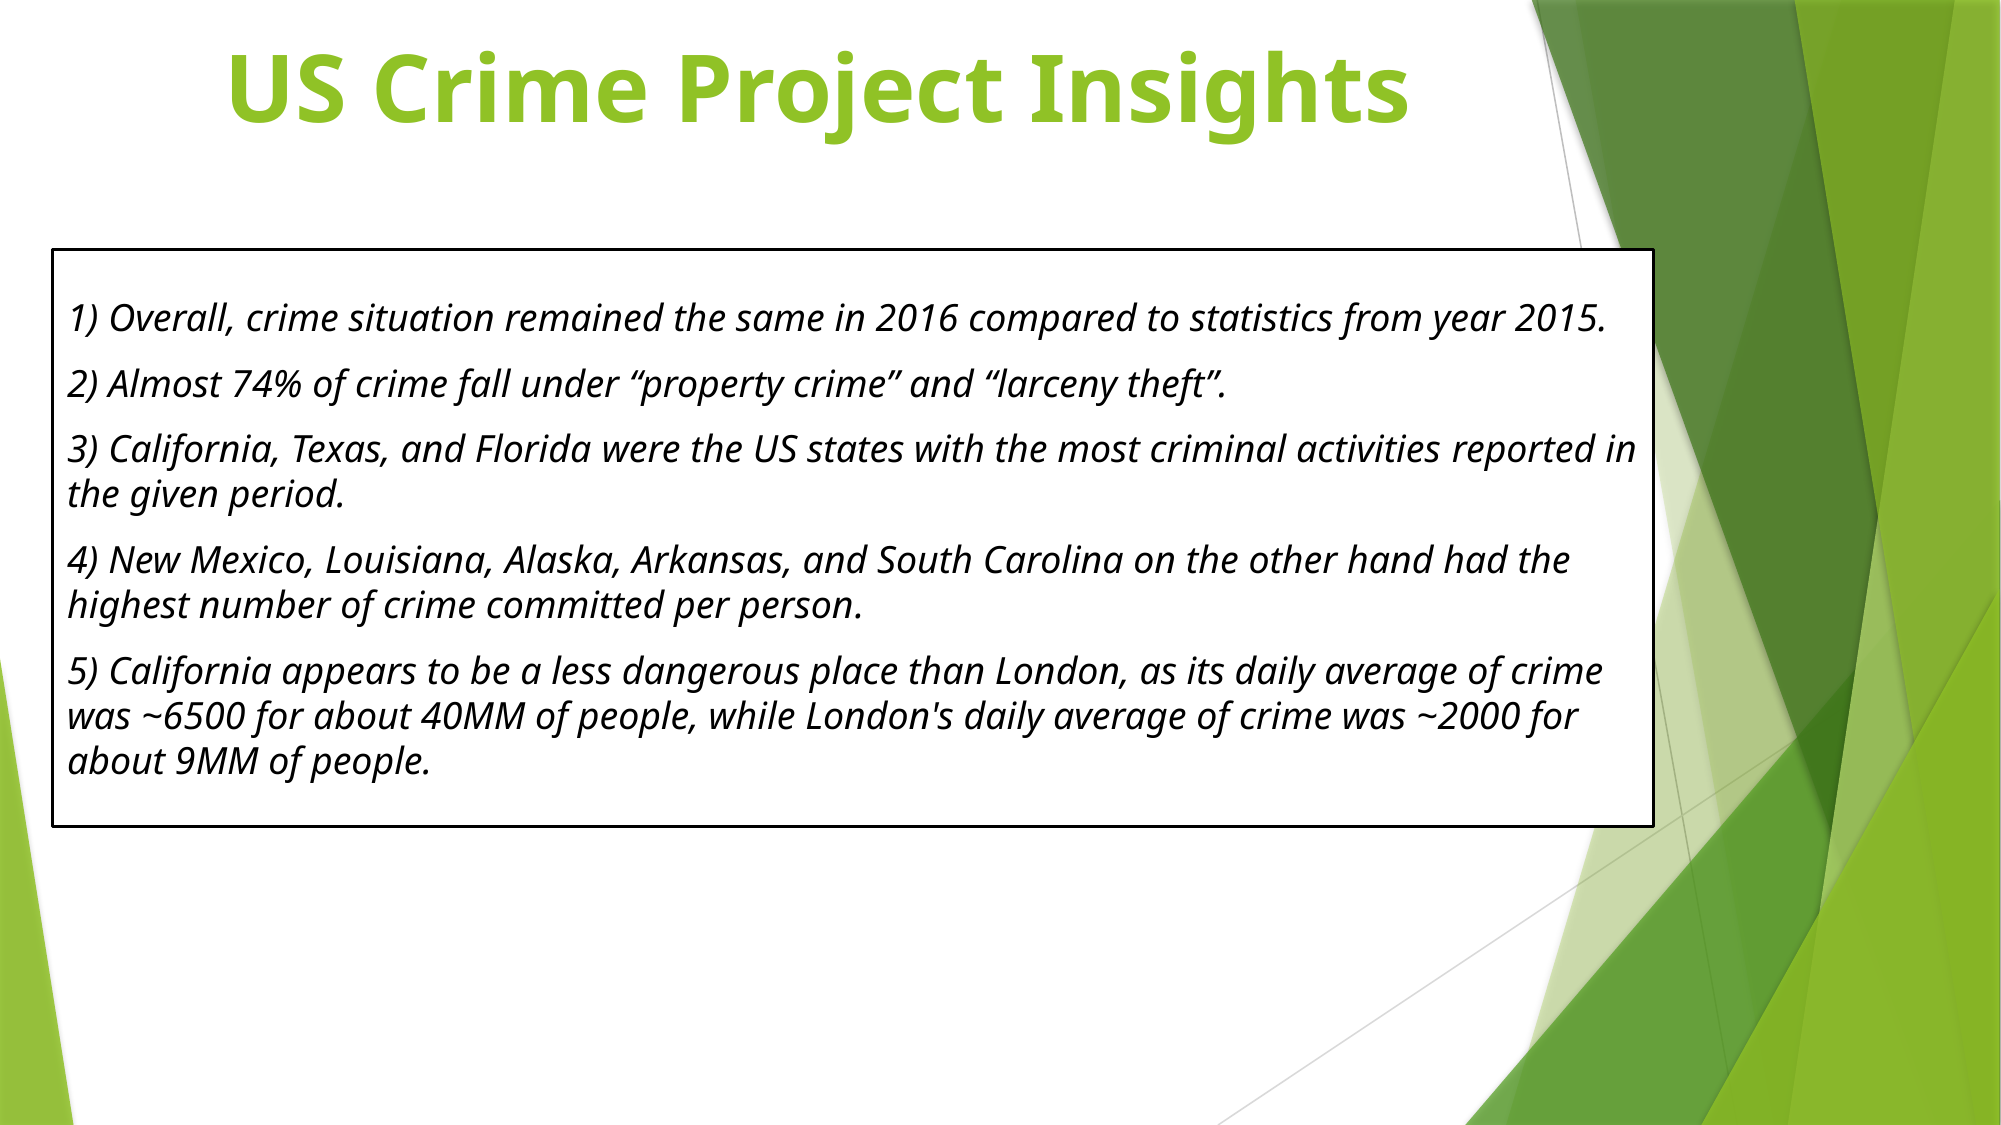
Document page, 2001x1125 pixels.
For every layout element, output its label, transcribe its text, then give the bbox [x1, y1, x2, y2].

text_box US Crime Project Insights [61, 20, 1574, 150]
list 1) Overall, crime situation remained the same in 2016 compared to statistics from year 2015. 2) Almost 74% of crime fall under “property crime” and “larceny theft”. 3) California, Texas, and Florida were the US states with the most criminal activities reported in the given period. 4) New Mexico, Louisiana, Alaska, Arkansas, and South Carolina on the other hand had the highest number of crime committed per person. 5) California appears to be a less dangerous place than London, as its daily average of crime was ~6500 for about 40MM of people, while London's daily average of crime was ~2000 for about 9MM of people. [51, 248, 1655, 828]
